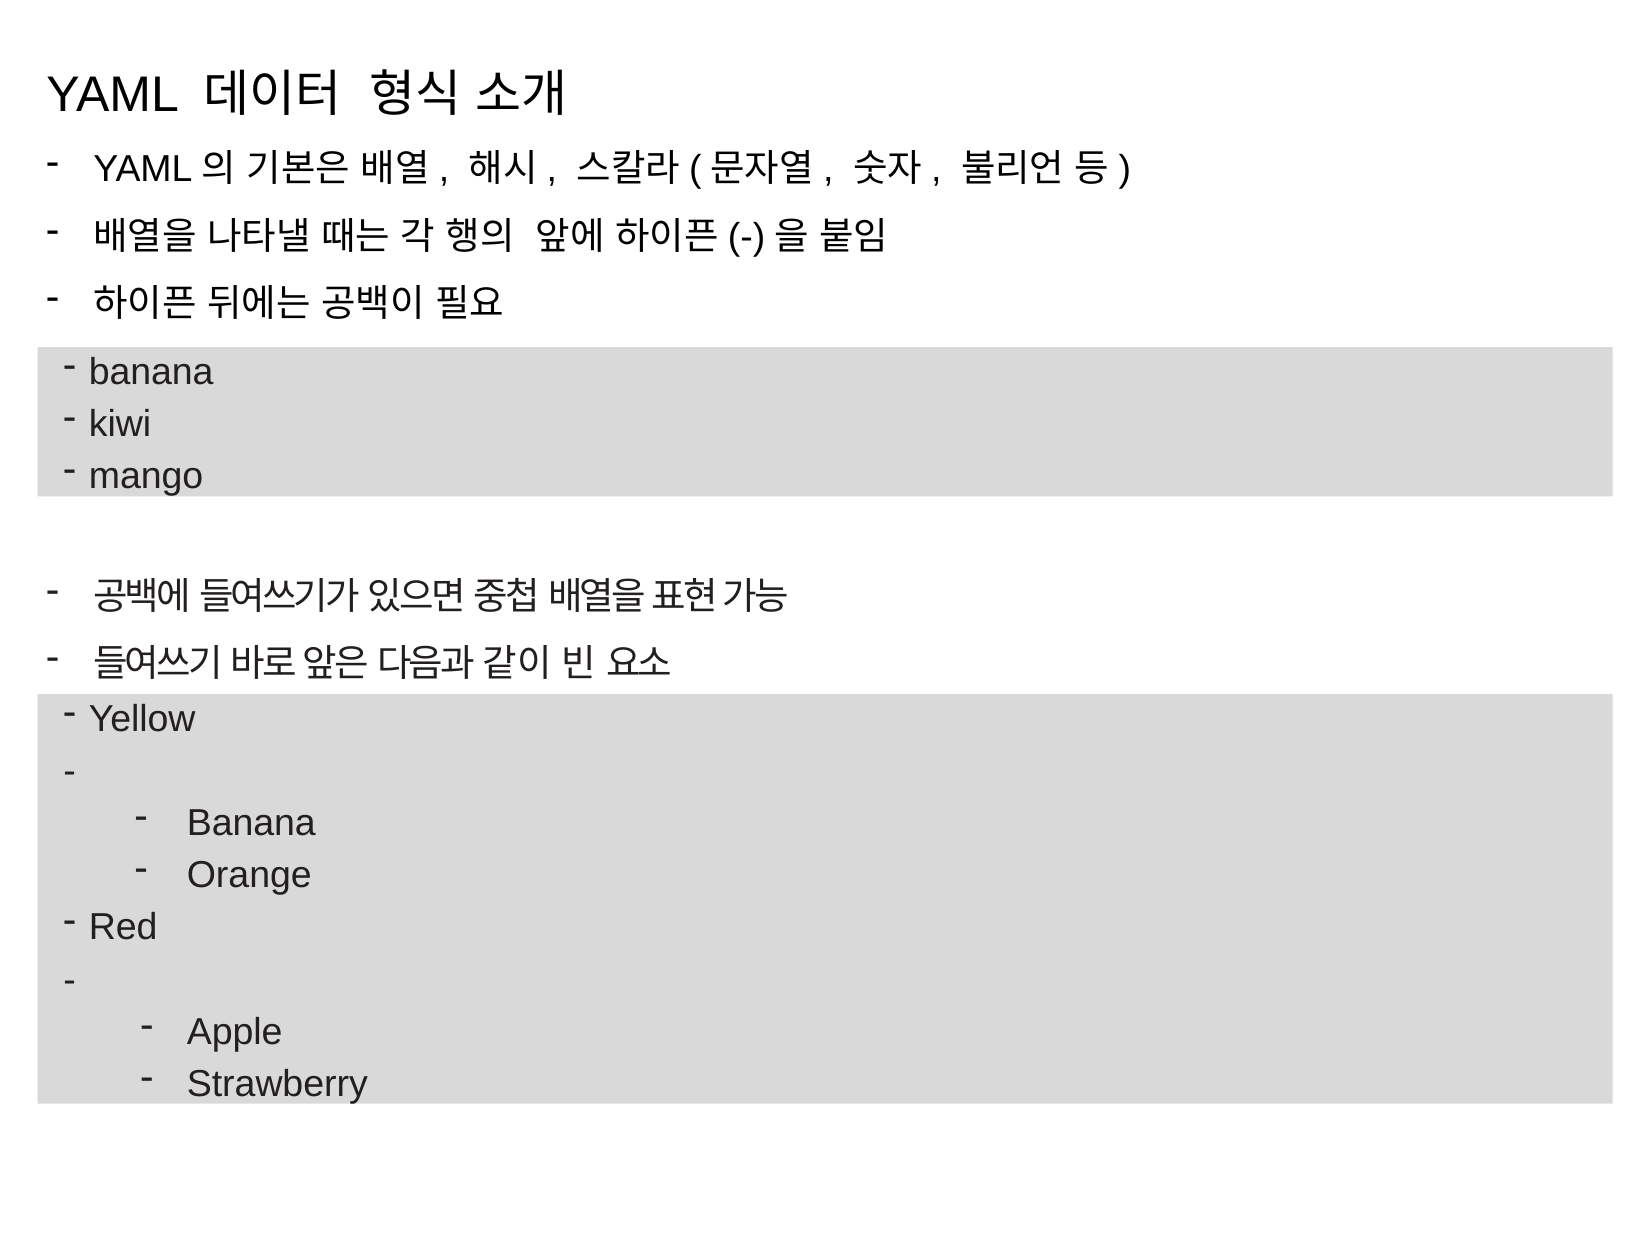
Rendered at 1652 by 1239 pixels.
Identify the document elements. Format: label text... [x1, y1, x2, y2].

text_box YAML 데이터 형식 소개 YAML의 기본은 배열, 해시, 스칼라(문자열, 숫자, 불리언 등) 배열을 나타낼 때는 각 행의 앞에 하이픈(-)을 붙임 하이픈 뒤에는 공백이 필요 공백에 들여쓰기가 있으면 중첩 배열을 표현 가능 들여쓰기 바로 앞은 다음과 같이 빈 요소 [44, 497, 1607, 685]
text_box YAML 데이터 형식 소개 YAML의 기본은 배열, 해시, 스칼라(문자열, 숫자, 불리언 등) 배열을 나타낼 때는 각 행의 앞에 하이픈(-)을 붙임 하이픈 뒤에는 공백이 필요 공백에 들여쓰기가 있으면 중첩 배열을 표현 가능 들여쓰기 바로 앞은 다음과 같이 빈 요소 [44, 31, 1607, 347]
text_box Yellow - Banana Orange Red - Apple Strawberry [37, 694, 1613, 1104]
text_box banana kiwi mango [37, 347, 1613, 497]
